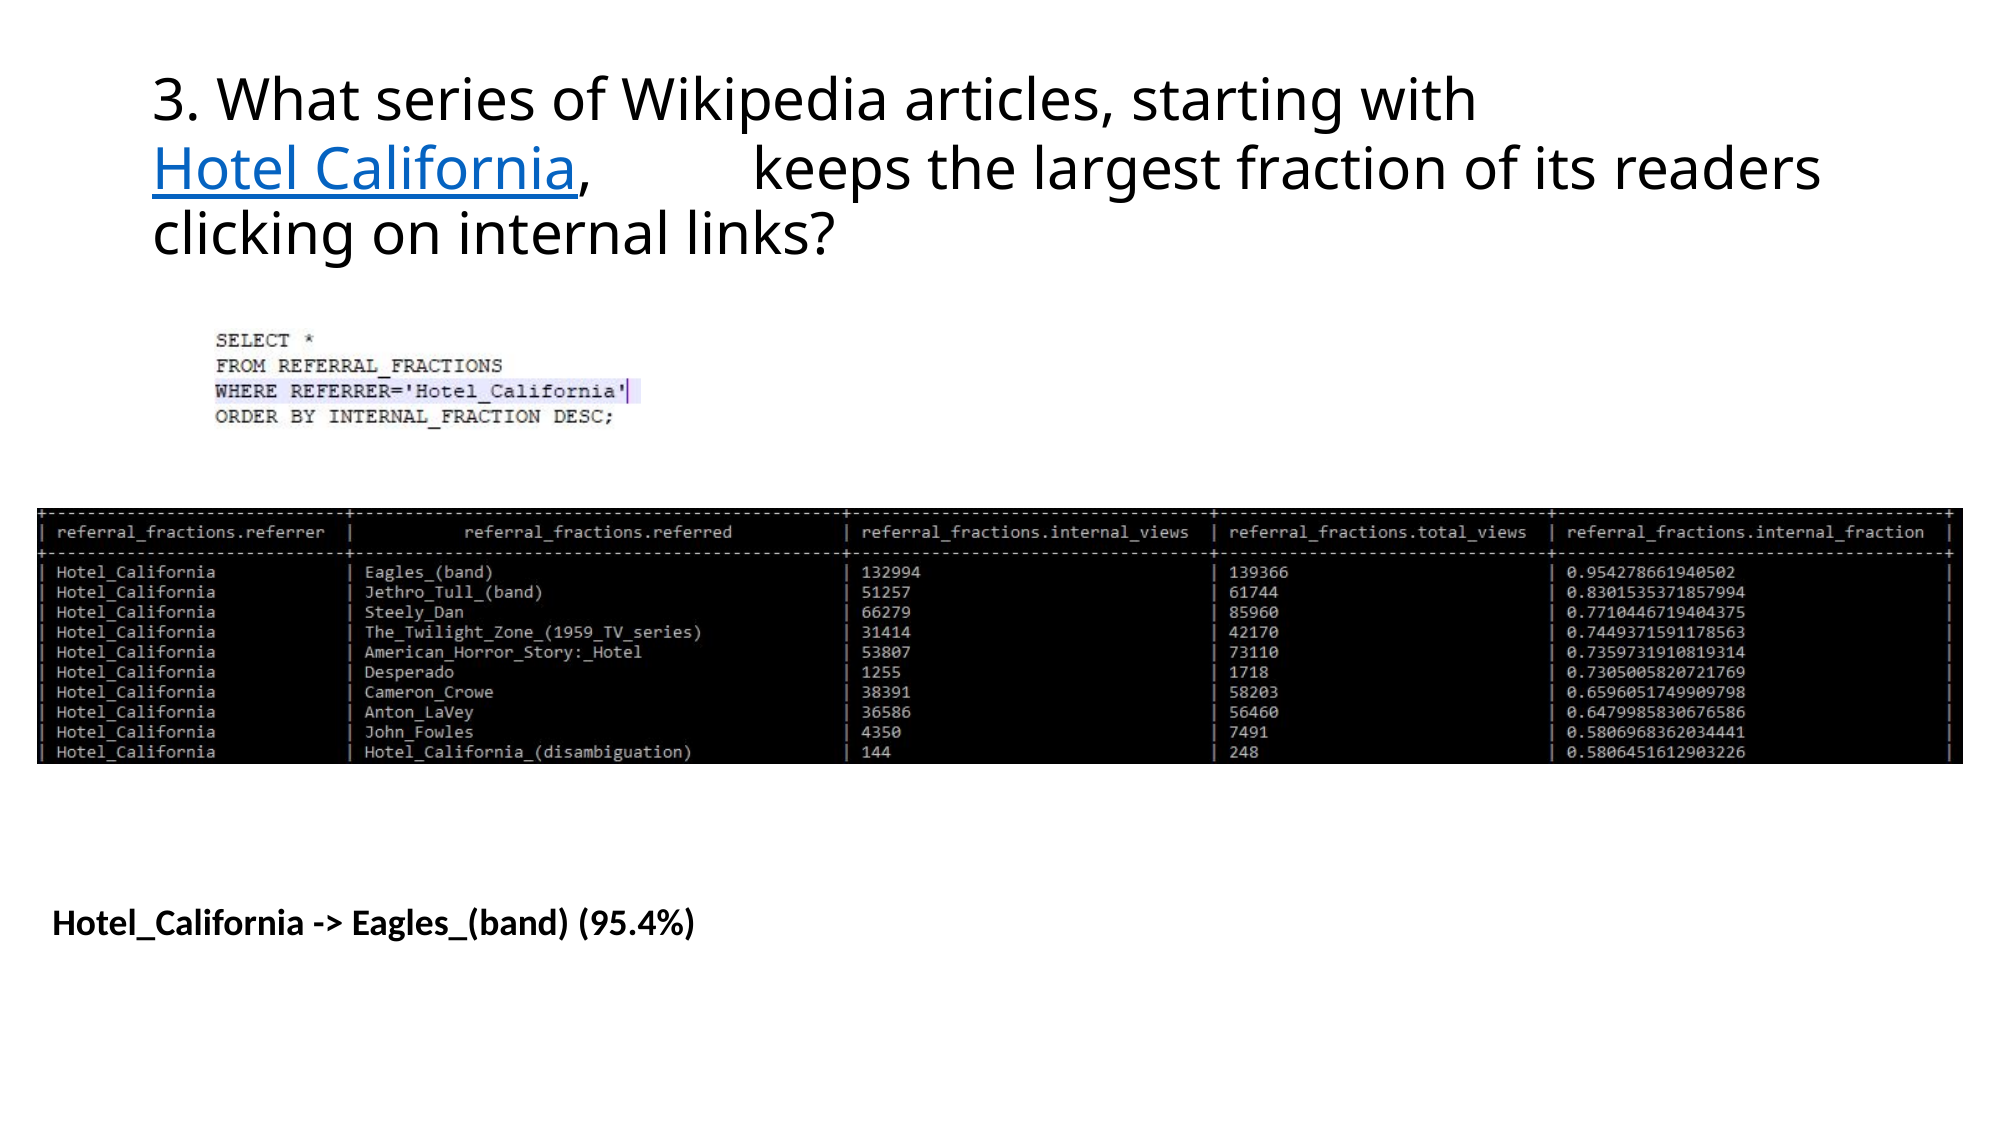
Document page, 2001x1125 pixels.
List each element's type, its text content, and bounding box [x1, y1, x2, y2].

title 3. What series of Wikipedia articles, starting with Hotel California, keeps the largest fraction of its readers clicking on internal links? [137, 59, 1863, 278]
picture [37, 508, 1963, 764]
text_box Hotel_California -> Eagles_(band) (95.4%) [37, 890, 1948, 951]
picture [213, 328, 641, 434]
